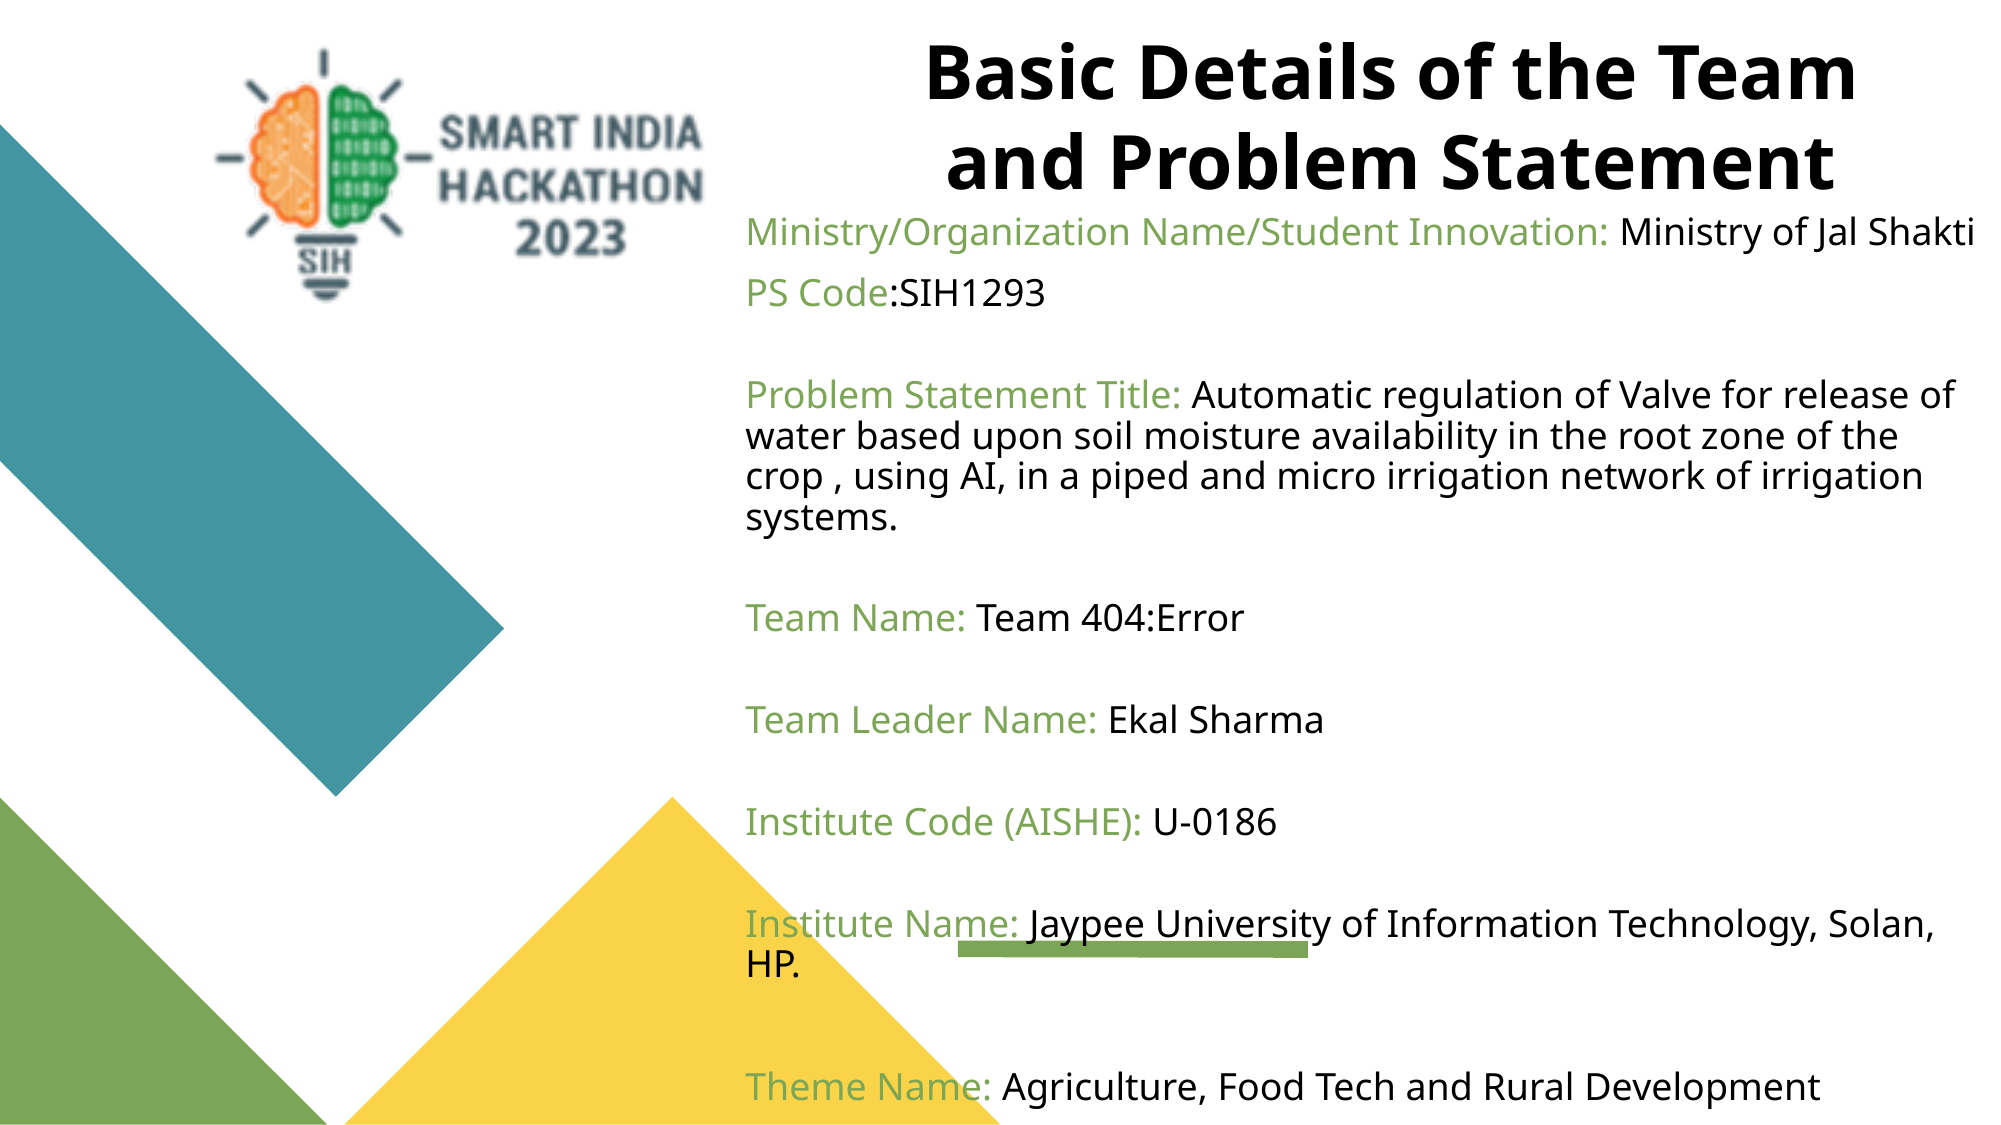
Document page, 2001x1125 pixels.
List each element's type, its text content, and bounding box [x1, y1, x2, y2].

list Ministry/Organization Name/Student Innovation: Ministry of Jal Shakti PS Code:SIH1293 Problem Statement Title: Automatic regulation of Valve for release of water based upon soil moisture availability in the root zone of the crop , using AI, in a piped and micro irrigation network of irrigation systems. Team Name: Team 404:Error Team Leader Name: Ekal Sharma Institute Code (AISHE): U-0186 Institute Name: Jaypee University of Information Technology, Solan, HP. Theme Name: Agriculture, Food Tech and Rural Development [745, 213, 1983, 1063]
title Basic Details of the Team and Problem Statement [861, 24, 1922, 213]
picture [198, 41, 746, 316]
